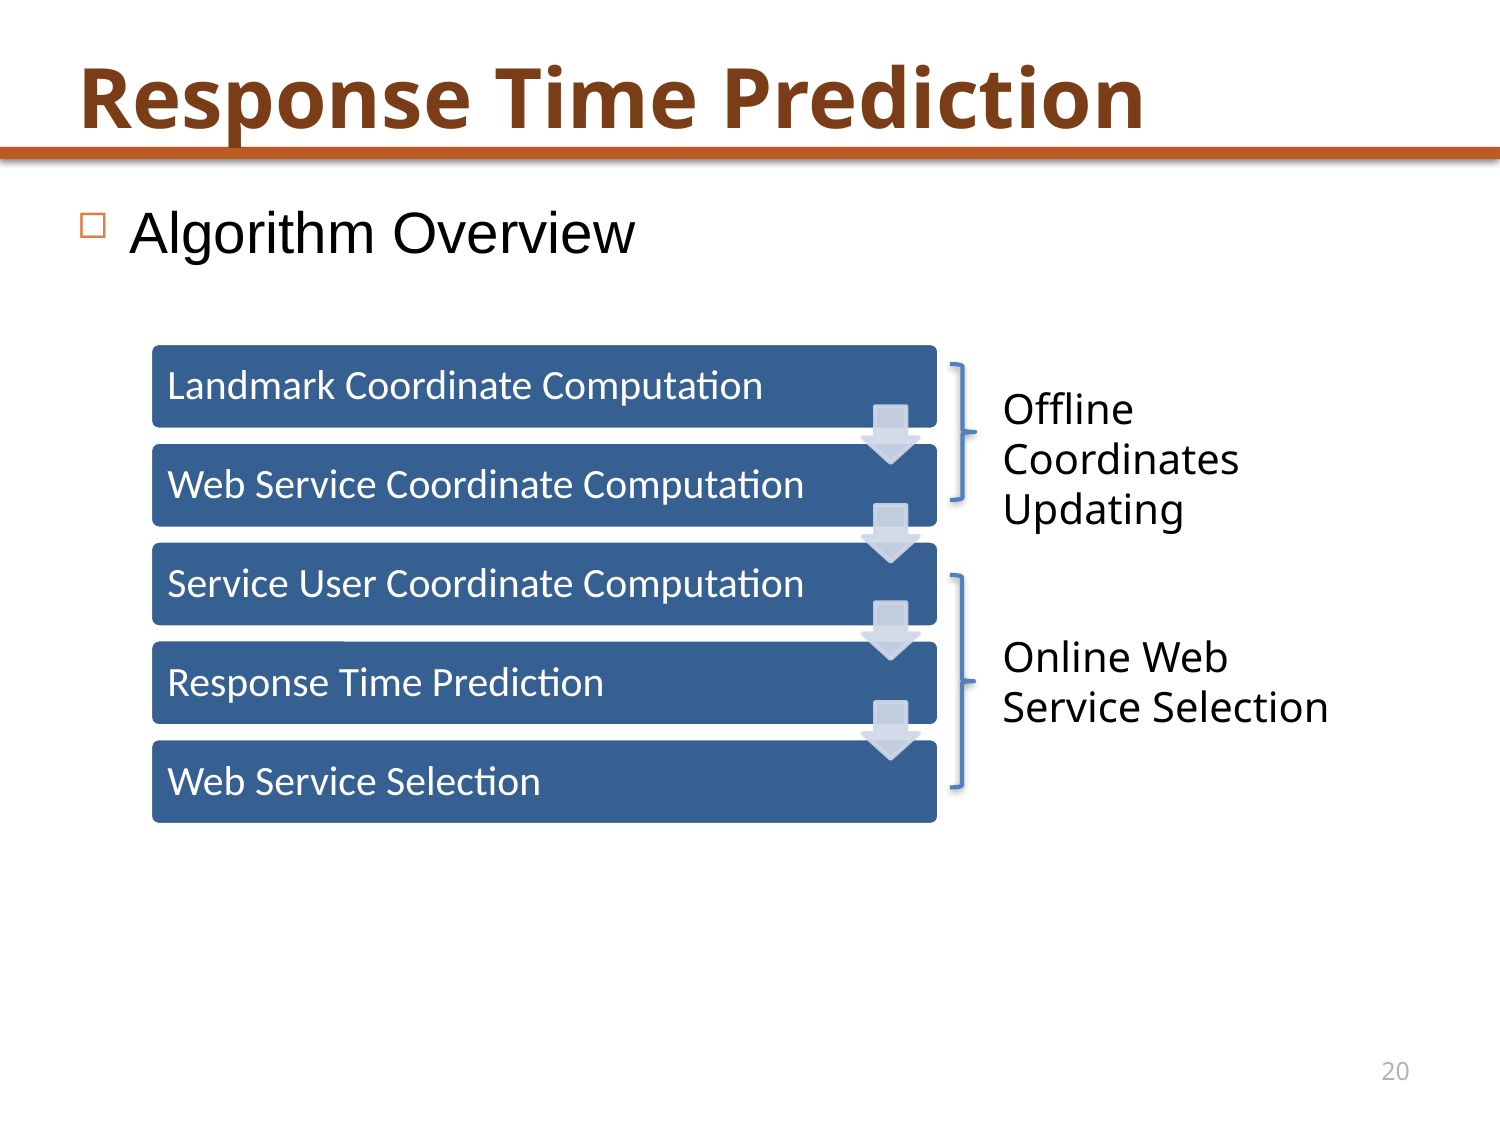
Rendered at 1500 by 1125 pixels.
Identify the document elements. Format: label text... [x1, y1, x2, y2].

slide_number 20 [1074, 1042, 1425, 1103]
text_box Offline Coordinates Updating [1179, 375, 1375, 540]
text_box Online Web Service Selection [1179, 623, 1375, 738]
list Algorithm Overview [62, 187, 1438, 1075]
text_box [149, 342, 1176, 826]
title Response Time Prediction [62, 37, 1438, 153]
